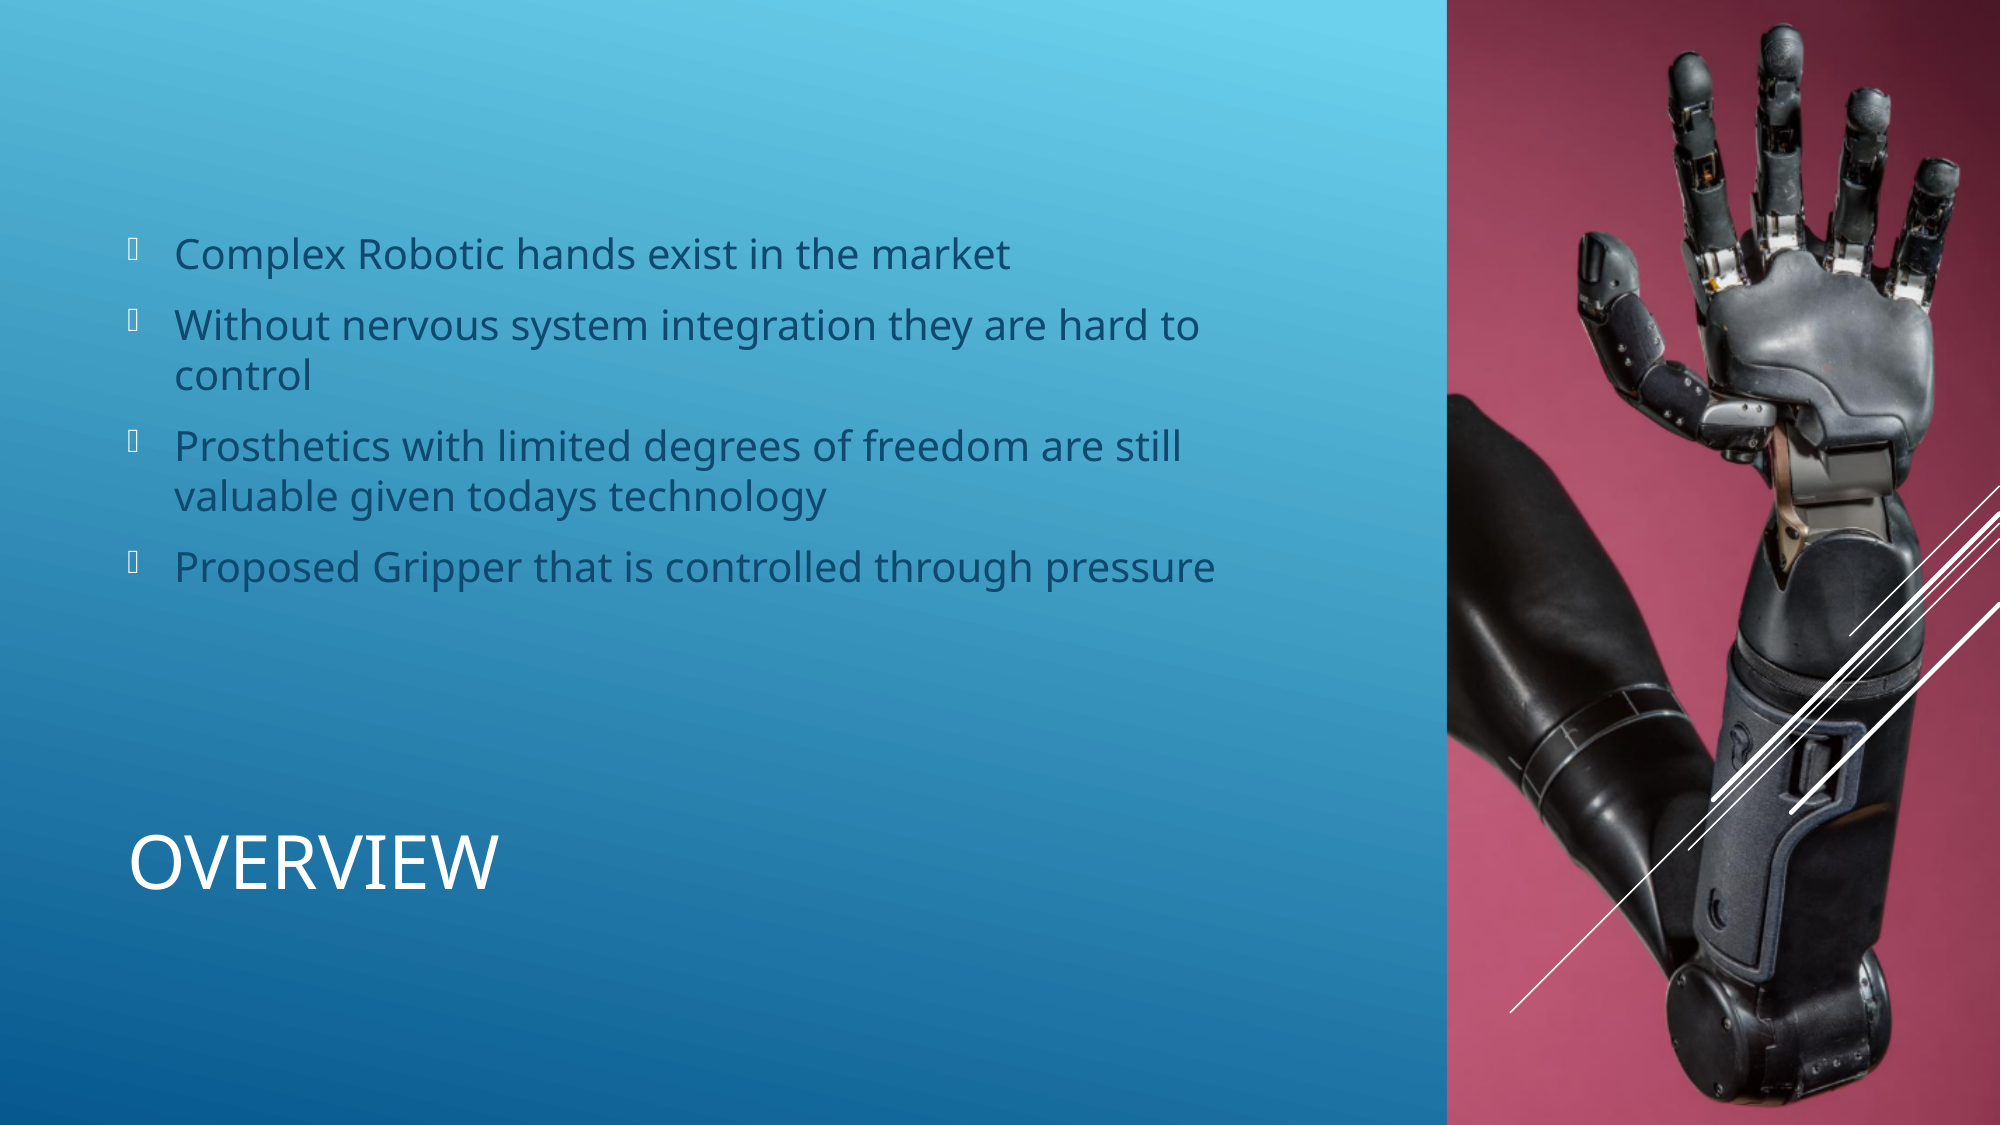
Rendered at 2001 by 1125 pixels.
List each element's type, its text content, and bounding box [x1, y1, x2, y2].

list Complex Robotic hands exist in the market Without nervous system integration they are hard to control Prosthetics with limited degrees of freedom are still valuable given todays technology Proposed Gripper that is controlled through pressure [112, 112, 1342, 706]
title Overview [112, 736, 1350, 984]
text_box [1510, 485, 2000, 1013]
text_box [0, 0, 1446, 1125]
picture [1446, 0, 2000, 1125]
